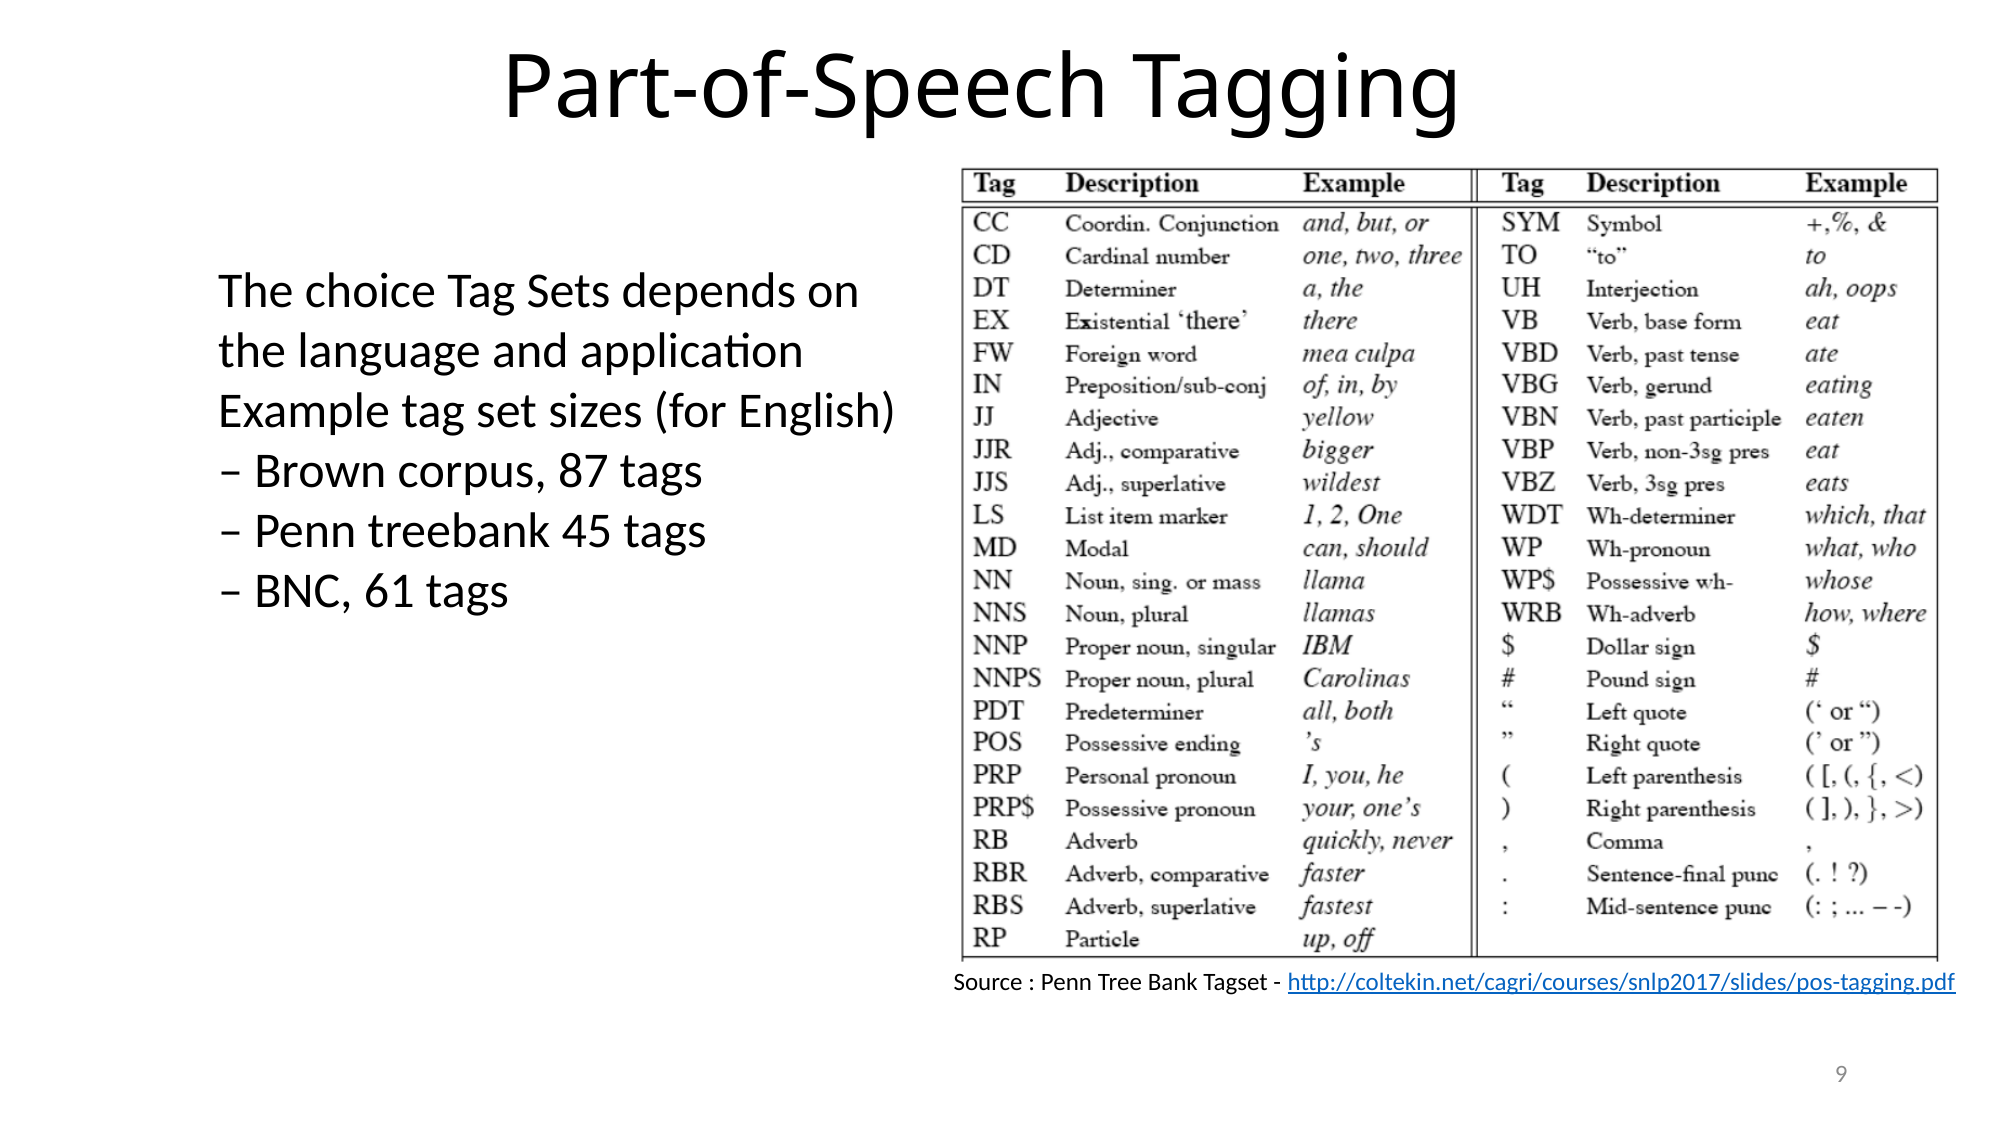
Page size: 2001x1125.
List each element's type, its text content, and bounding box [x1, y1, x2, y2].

picture [955, 159, 1949, 966]
text_box Source : Penn Tree Bank Tagset - http://coltekin.net/cagri/courses/snlp2017/slides/pos-tagging.pdf [938, 958, 2000, 1004]
text_box The choice Tag Sets depends on the language and application Example tag set sizes (for English) – Brown corpus, 87 tags – Penn treebank 45 tags – BNC, 61 tags [203, 250, 920, 625]
title Part-of-Speech Tagging [50, 32, 1914, 251]
slide_number 9 [1412, 1042, 1863, 1103]
